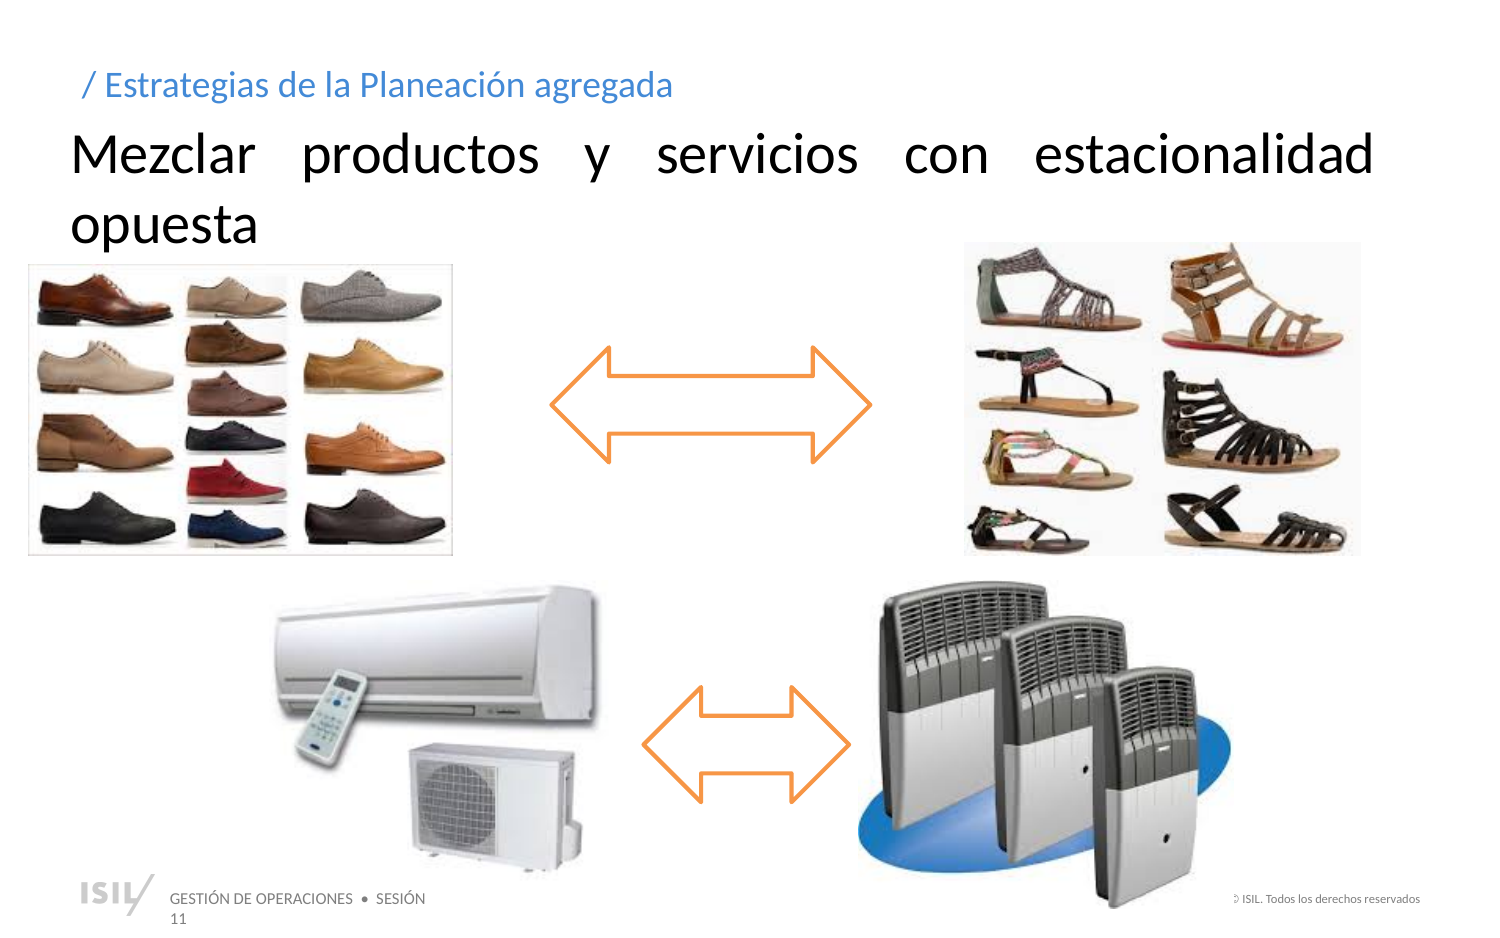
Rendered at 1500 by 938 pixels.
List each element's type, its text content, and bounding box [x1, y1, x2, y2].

text_box Mezclar productos y servicios con estacionalidad opuesta [55, 108, 1392, 263]
picture [28, 264, 453, 556]
picture [858, 580, 1234, 909]
picture [964, 242, 1361, 556]
text_box / Estrategias de la Planeación agregada [66, 52, 1249, 108]
text_box [551, 347, 871, 463]
text_box [643, 687, 850, 803]
picture [232, 580, 635, 888]
